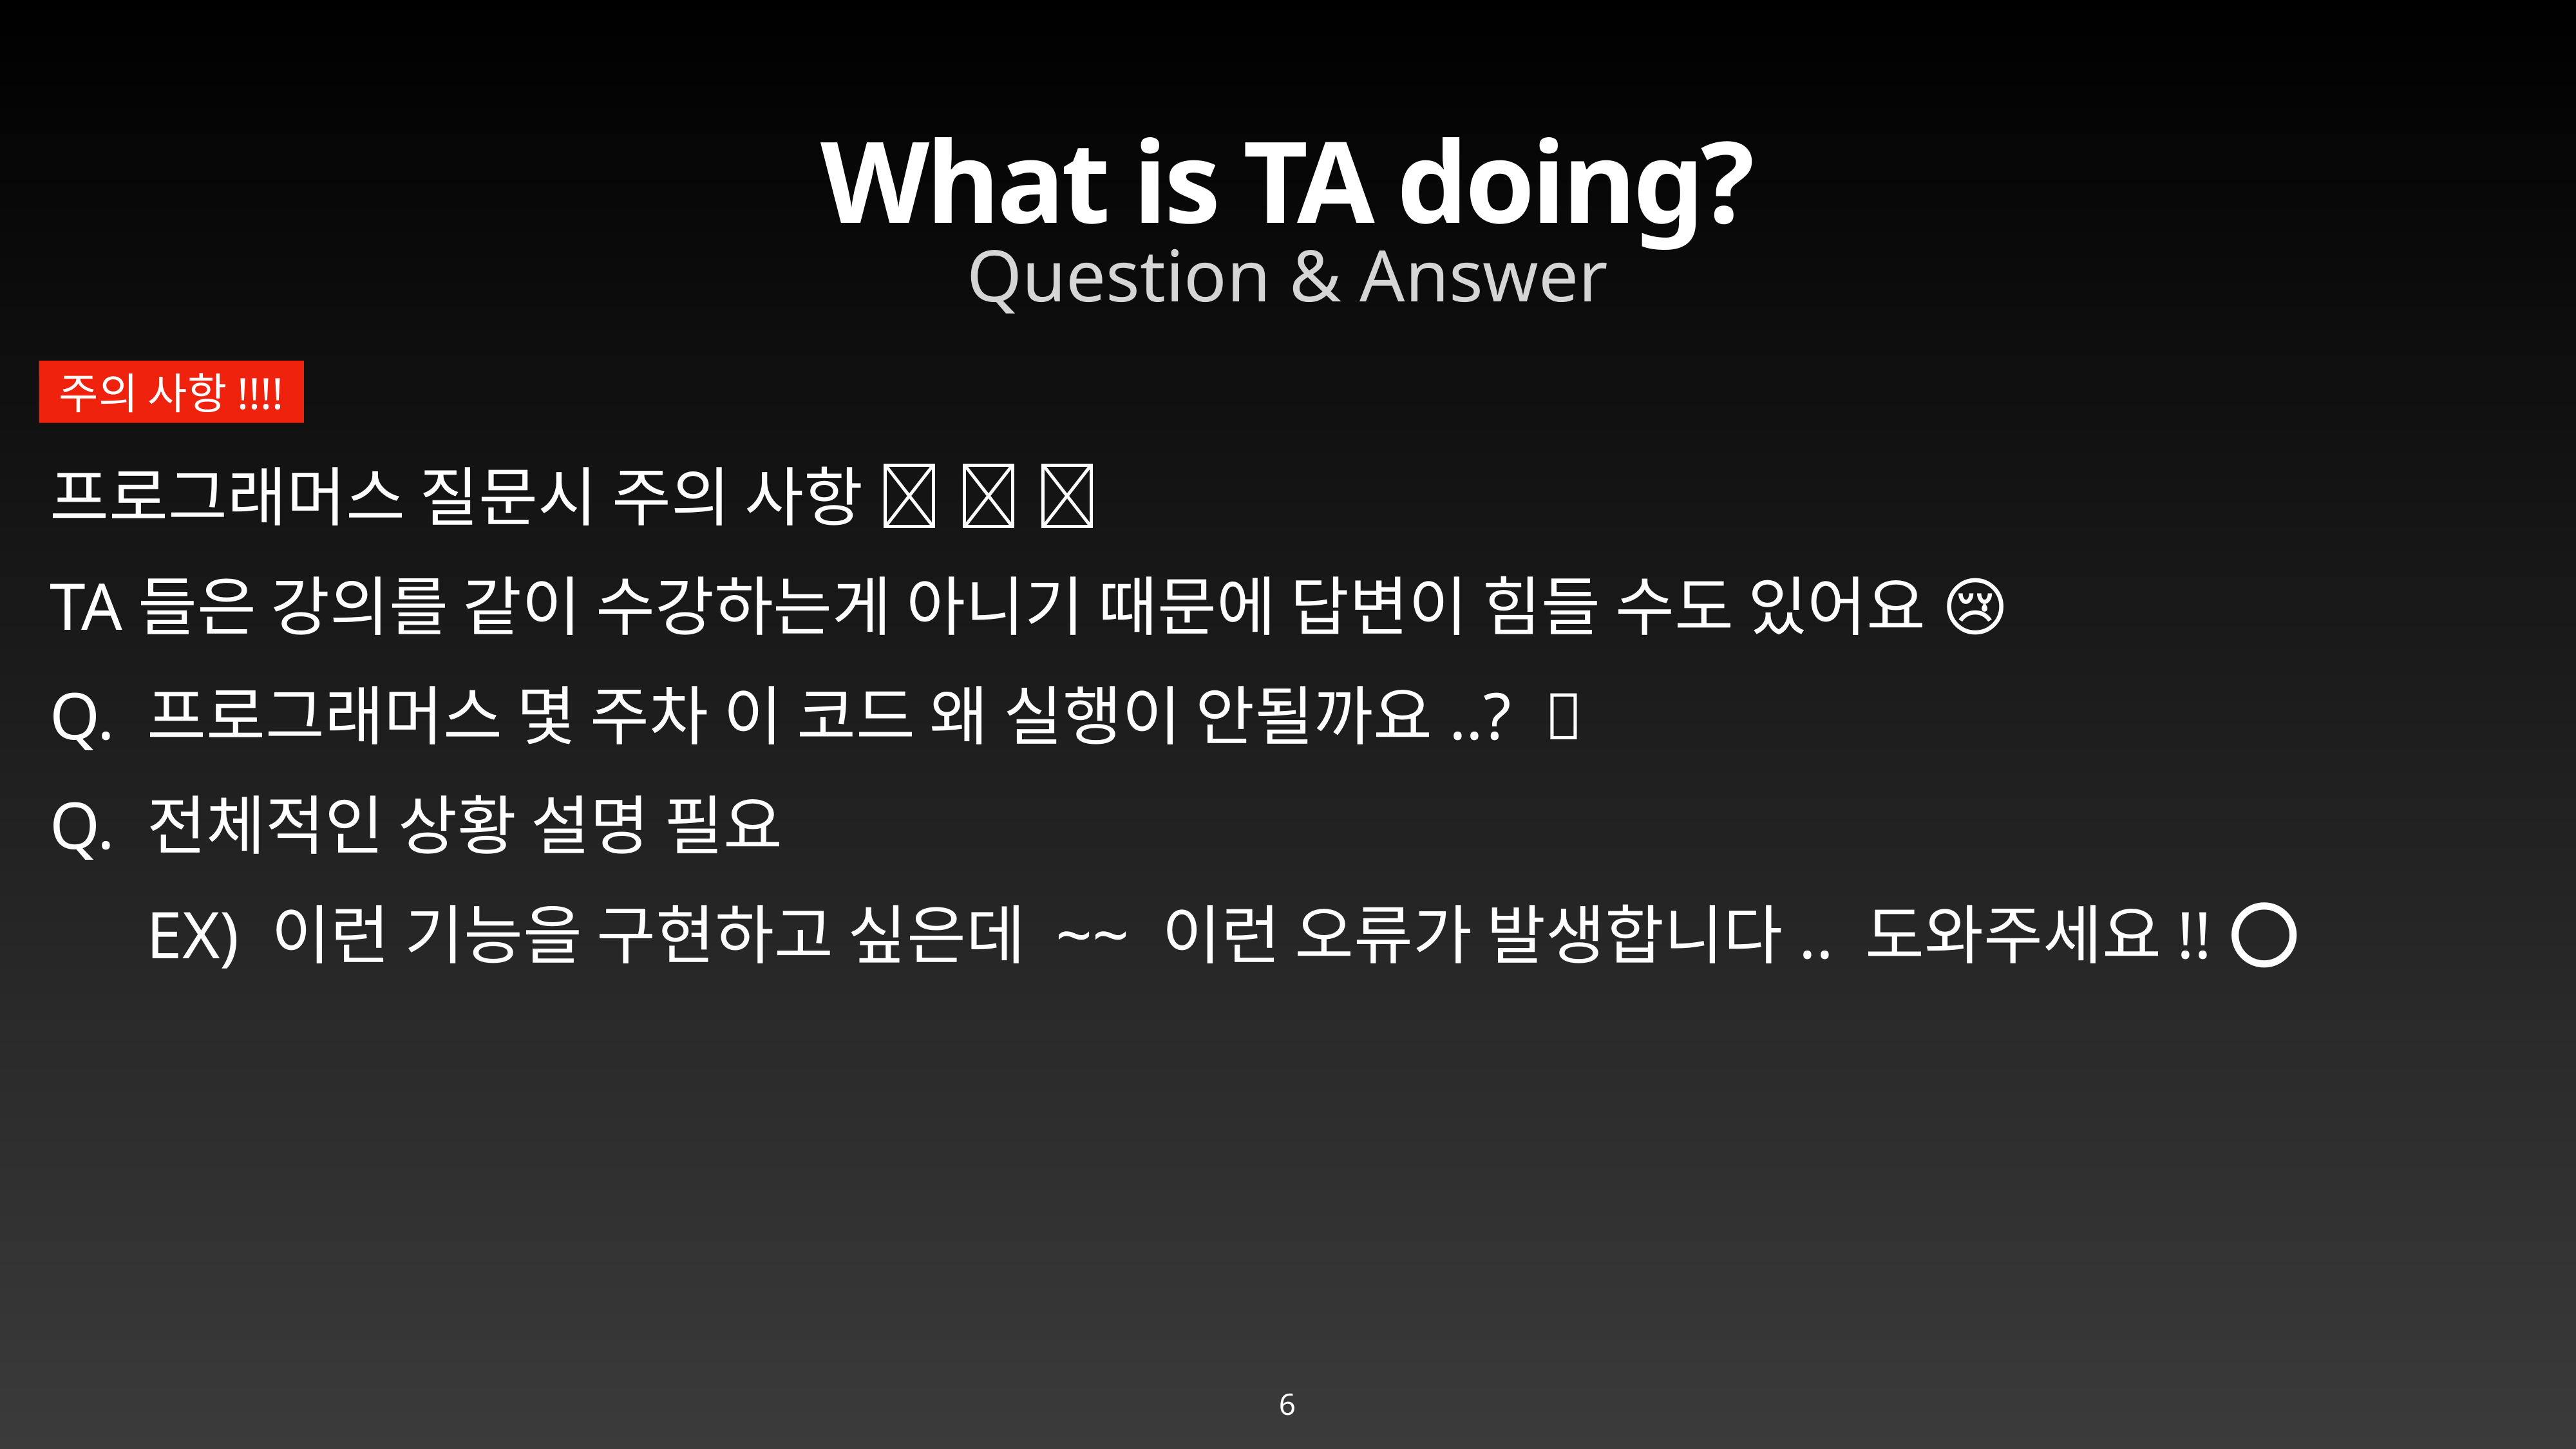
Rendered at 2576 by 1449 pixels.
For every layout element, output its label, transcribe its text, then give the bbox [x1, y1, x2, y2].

list 프로그래머스 질문시 주의 사항 🙏 🙏 🙏 TA들은 강의를 같이 수강하는게 아니기 때문에 답변이 힘들 수도 있어요 😢 Q. 프로그래머스 몇 주차 이 코드 왜 실행이 안될까요..? ❌ Q. 전체적인 상황 설명 필요 EX) 이런 기능을 구현하고 싶은데 ~~ 이런 오류가 발생합니다.. 도와주세요!! ⭕️ [44, 450, 2552, 1342]
slide_number 6 [1272, 1379, 1303, 1432]
text_box 주의 사항!!!! [39, 361, 304, 423]
list Question & Answer [133, 225, 2443, 334]
title What is TA doing? [133, 85, 2443, 225]
